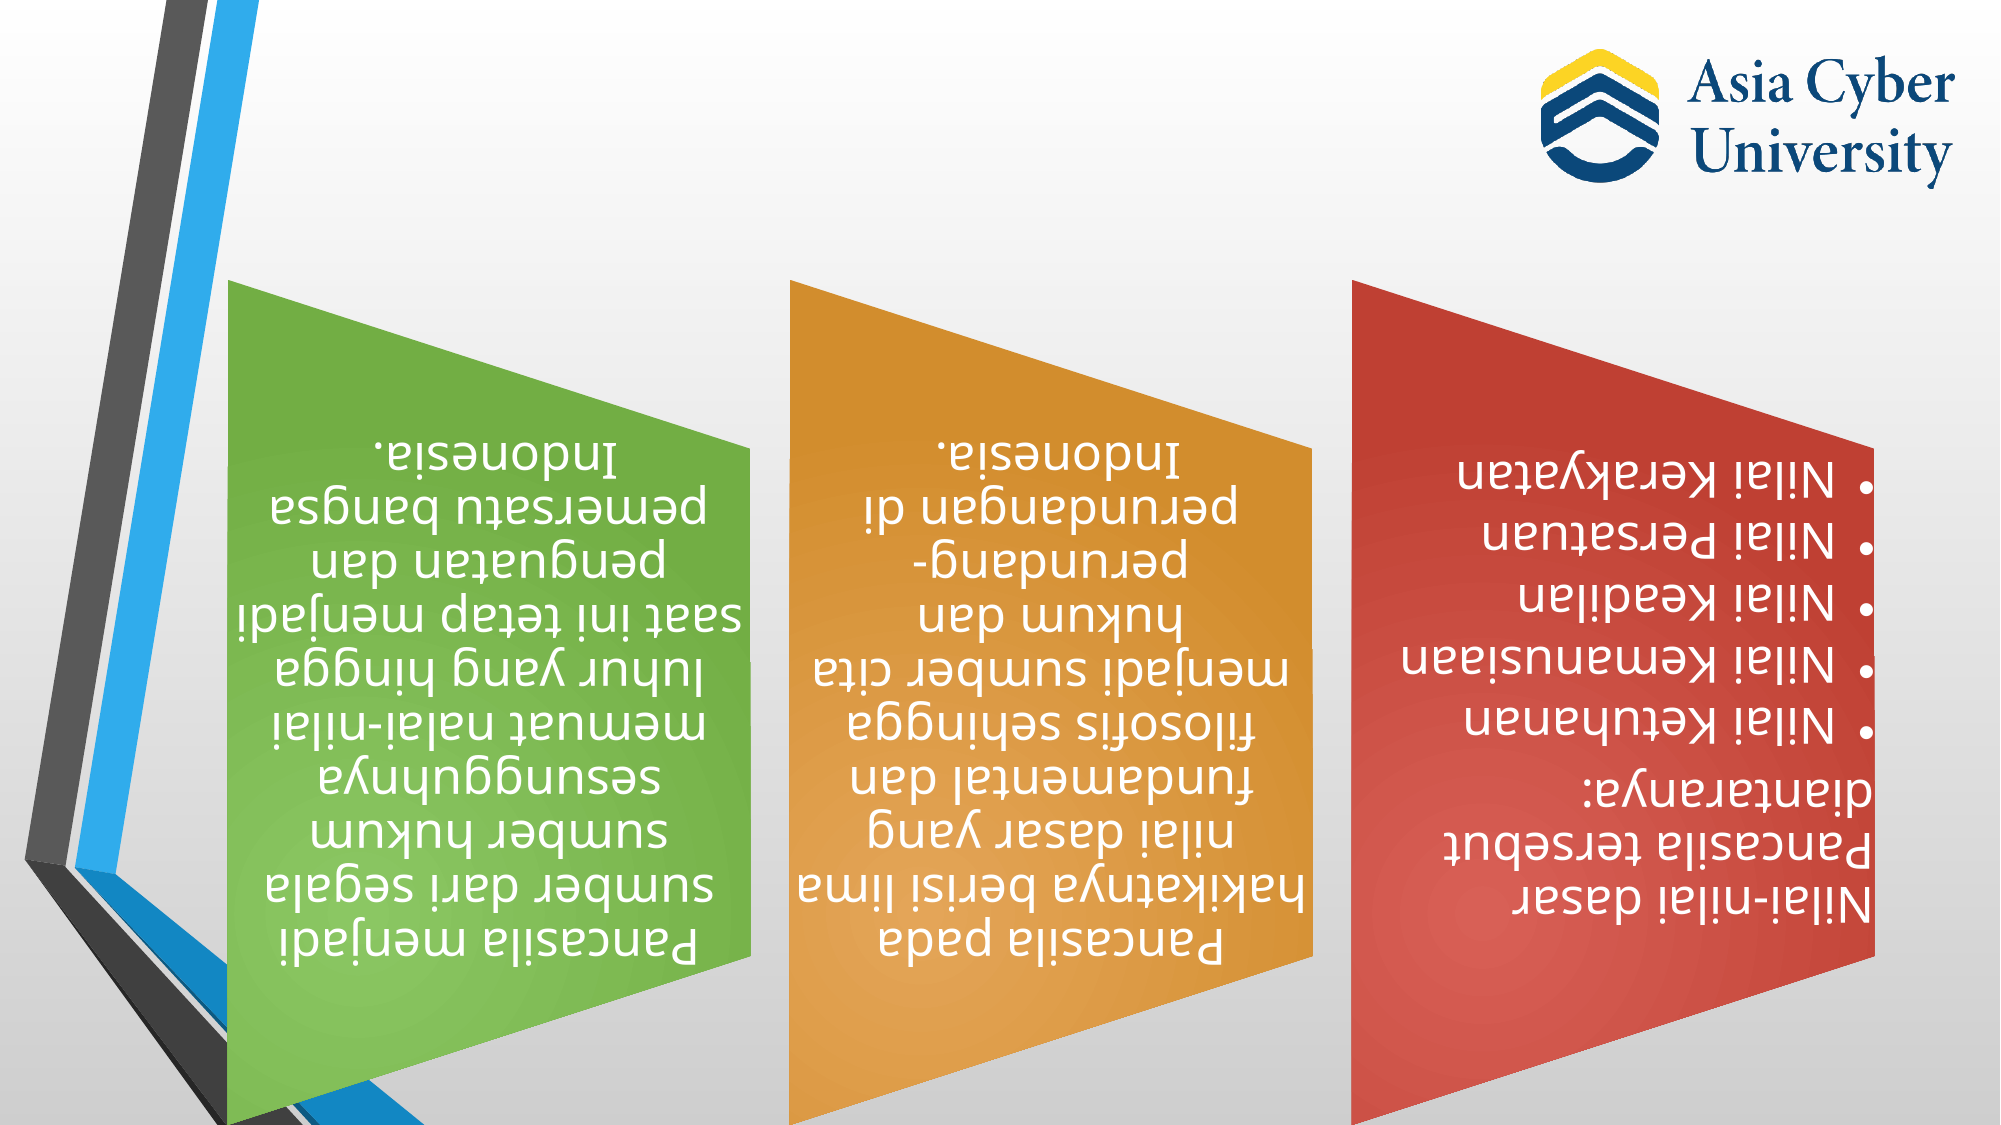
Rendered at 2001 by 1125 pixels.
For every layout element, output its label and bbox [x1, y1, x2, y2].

picture [1540, 49, 1955, 189]
text_box [227, 279, 1876, 1125]
